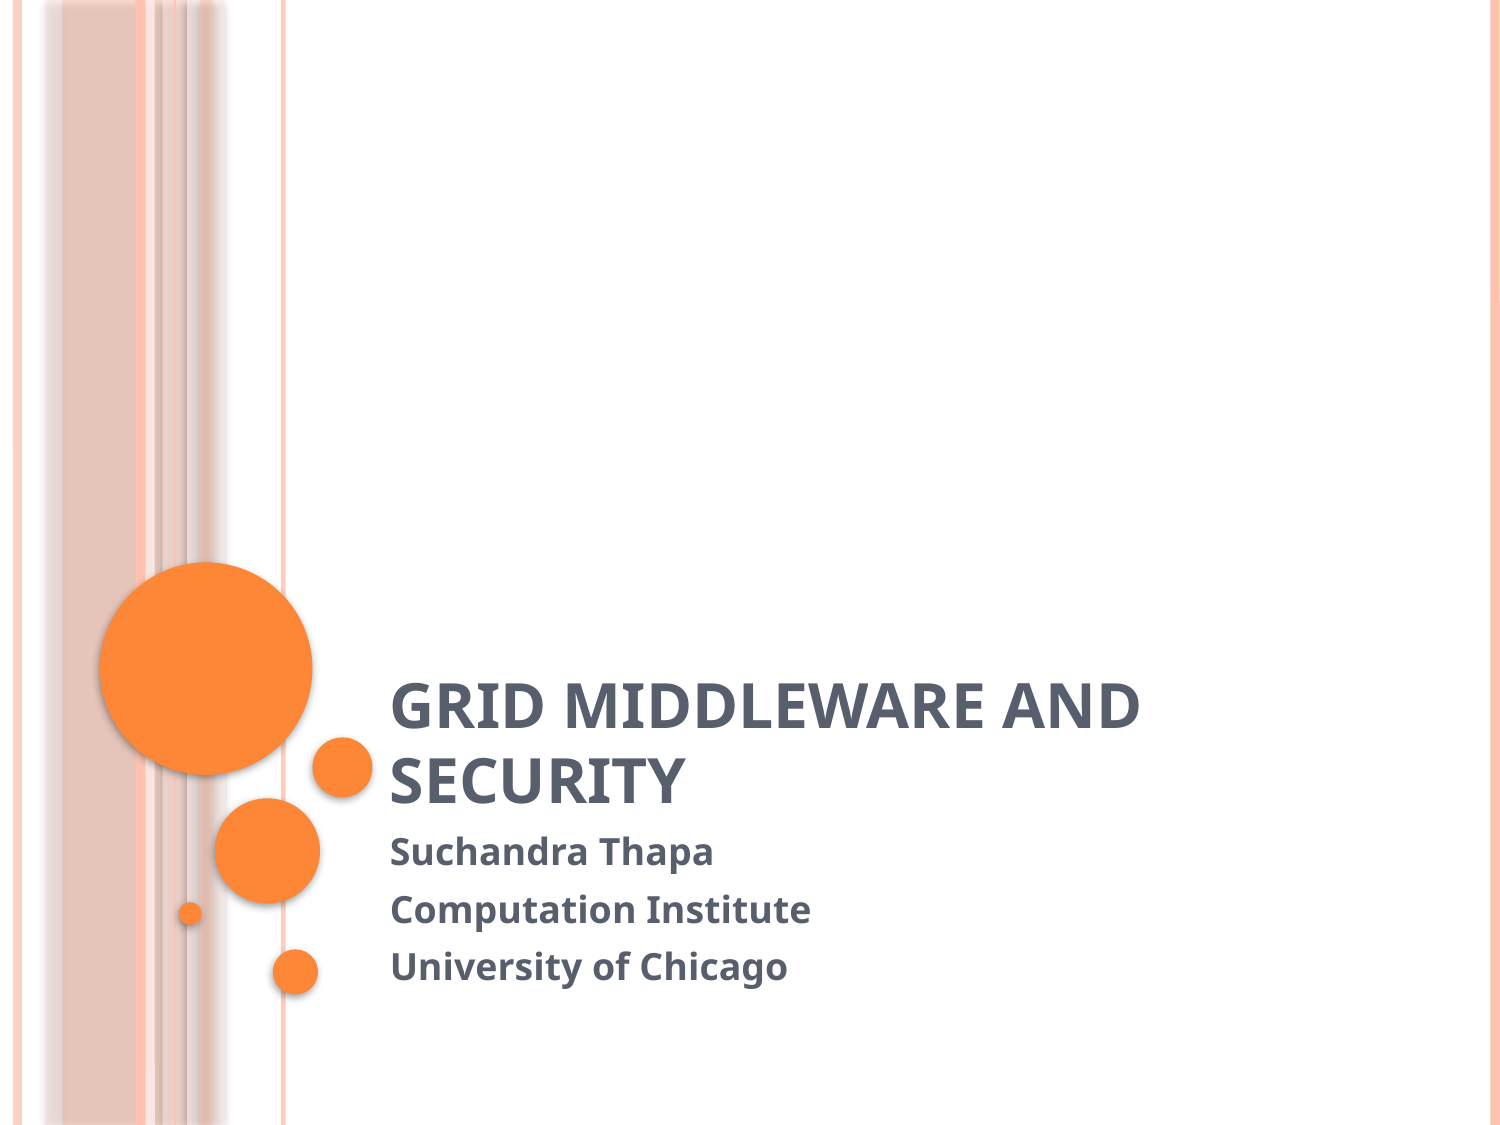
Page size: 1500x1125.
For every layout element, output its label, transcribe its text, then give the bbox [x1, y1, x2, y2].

title Grid Middleware and Security [375, 512, 1388, 820]
subtitle Suchandra Thapa Computation Institute University of Chicago [375, 820, 1388, 1046]
